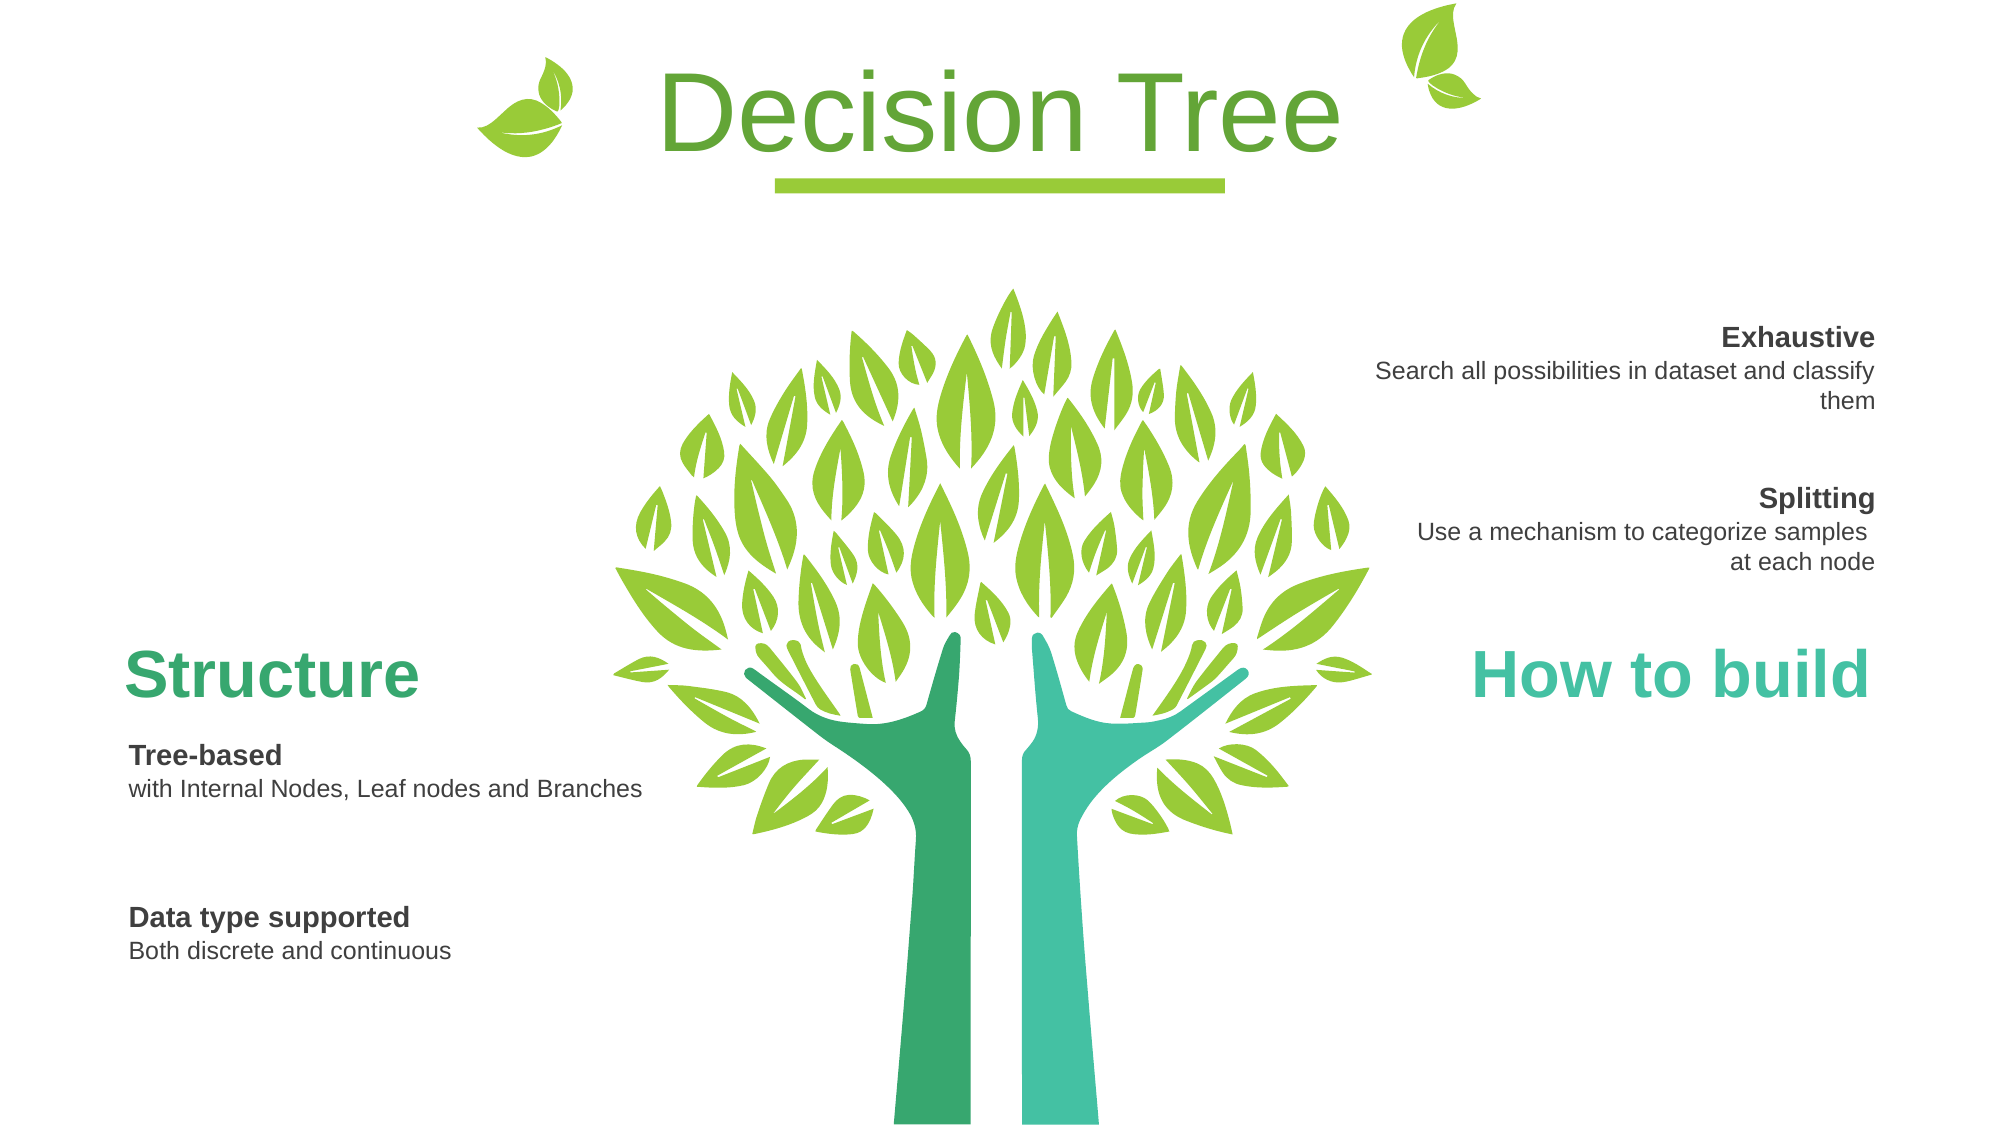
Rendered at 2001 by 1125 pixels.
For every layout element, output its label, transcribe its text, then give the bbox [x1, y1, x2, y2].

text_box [1312, 310, 1891, 423]
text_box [1312, 471, 1891, 585]
text_box How to build [1437, 623, 1887, 719]
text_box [613, 288, 1372, 835]
list Decision Tree [50, 55, 1950, 175]
text_box [893, 842, 971, 1125]
text_box [1021, 842, 1099, 1125]
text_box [113, 728, 681, 811]
text_box Structure [109, 623, 575, 719]
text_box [113, 889, 681, 973]
